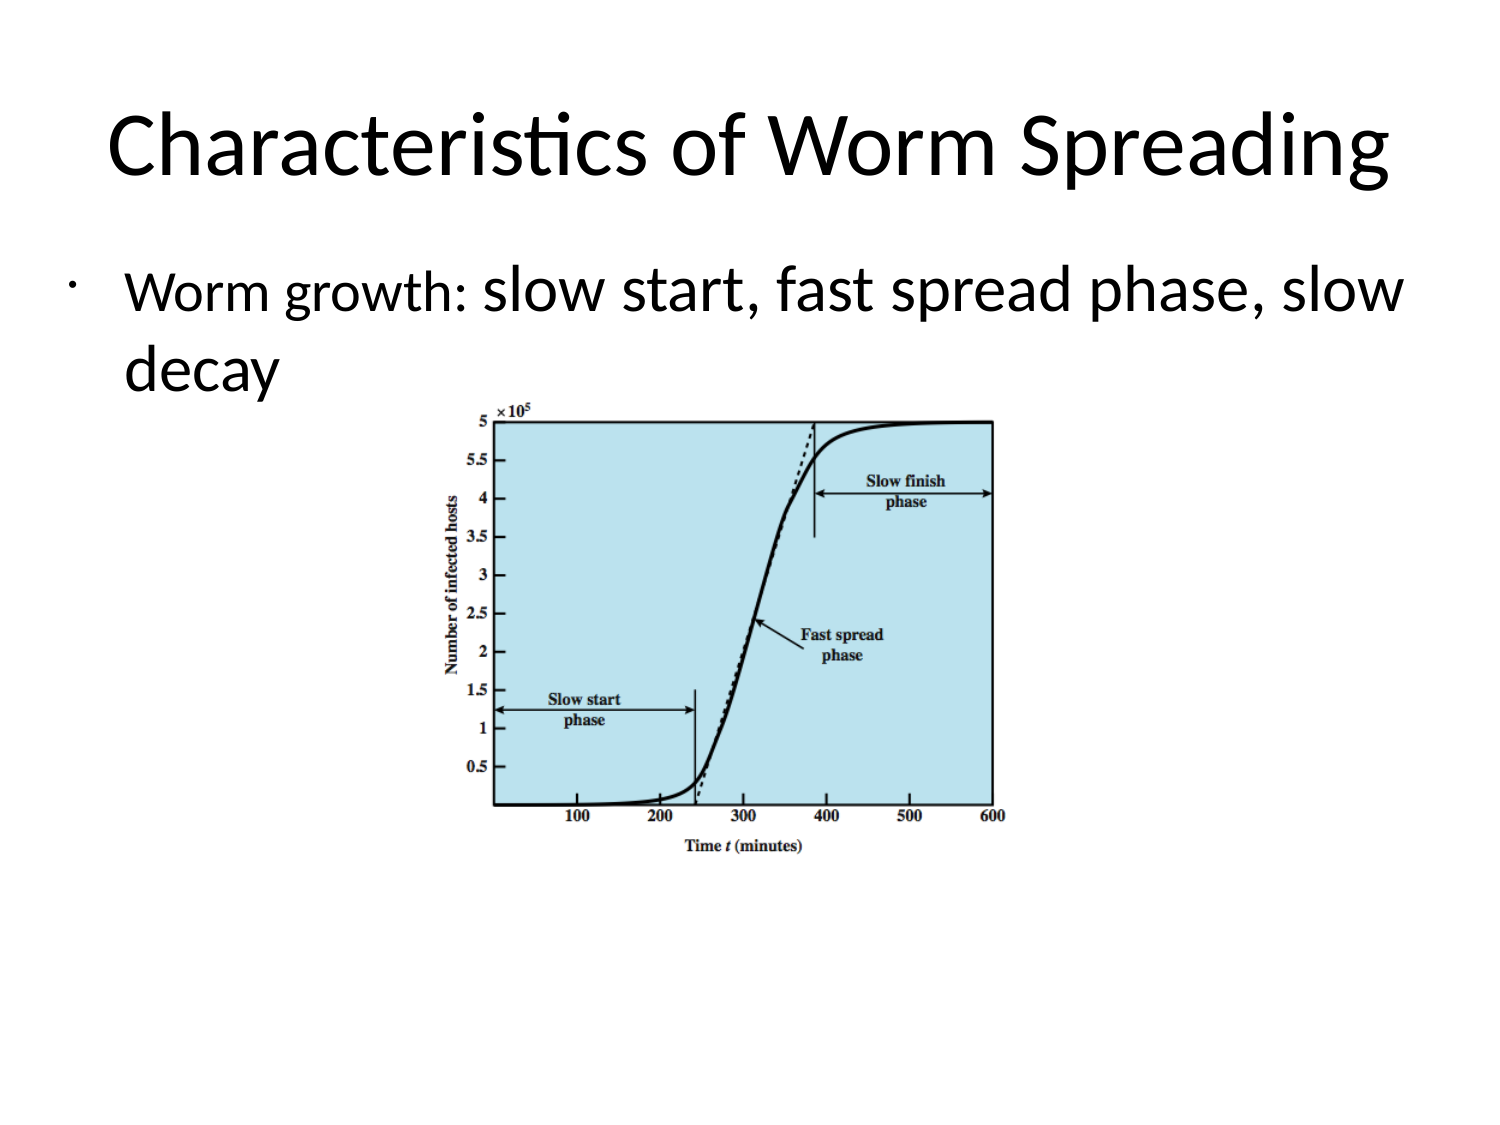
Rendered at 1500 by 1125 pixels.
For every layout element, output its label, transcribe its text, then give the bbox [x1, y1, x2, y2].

title Characteristics of Worm Spreading [75, 45, 1425, 233]
picture [407, 349, 1074, 892]
text_box Worm growth: slow start, fast spread phase, slow decay Speed-ups with more advanced probing techniques [53, 237, 1459, 1083]
